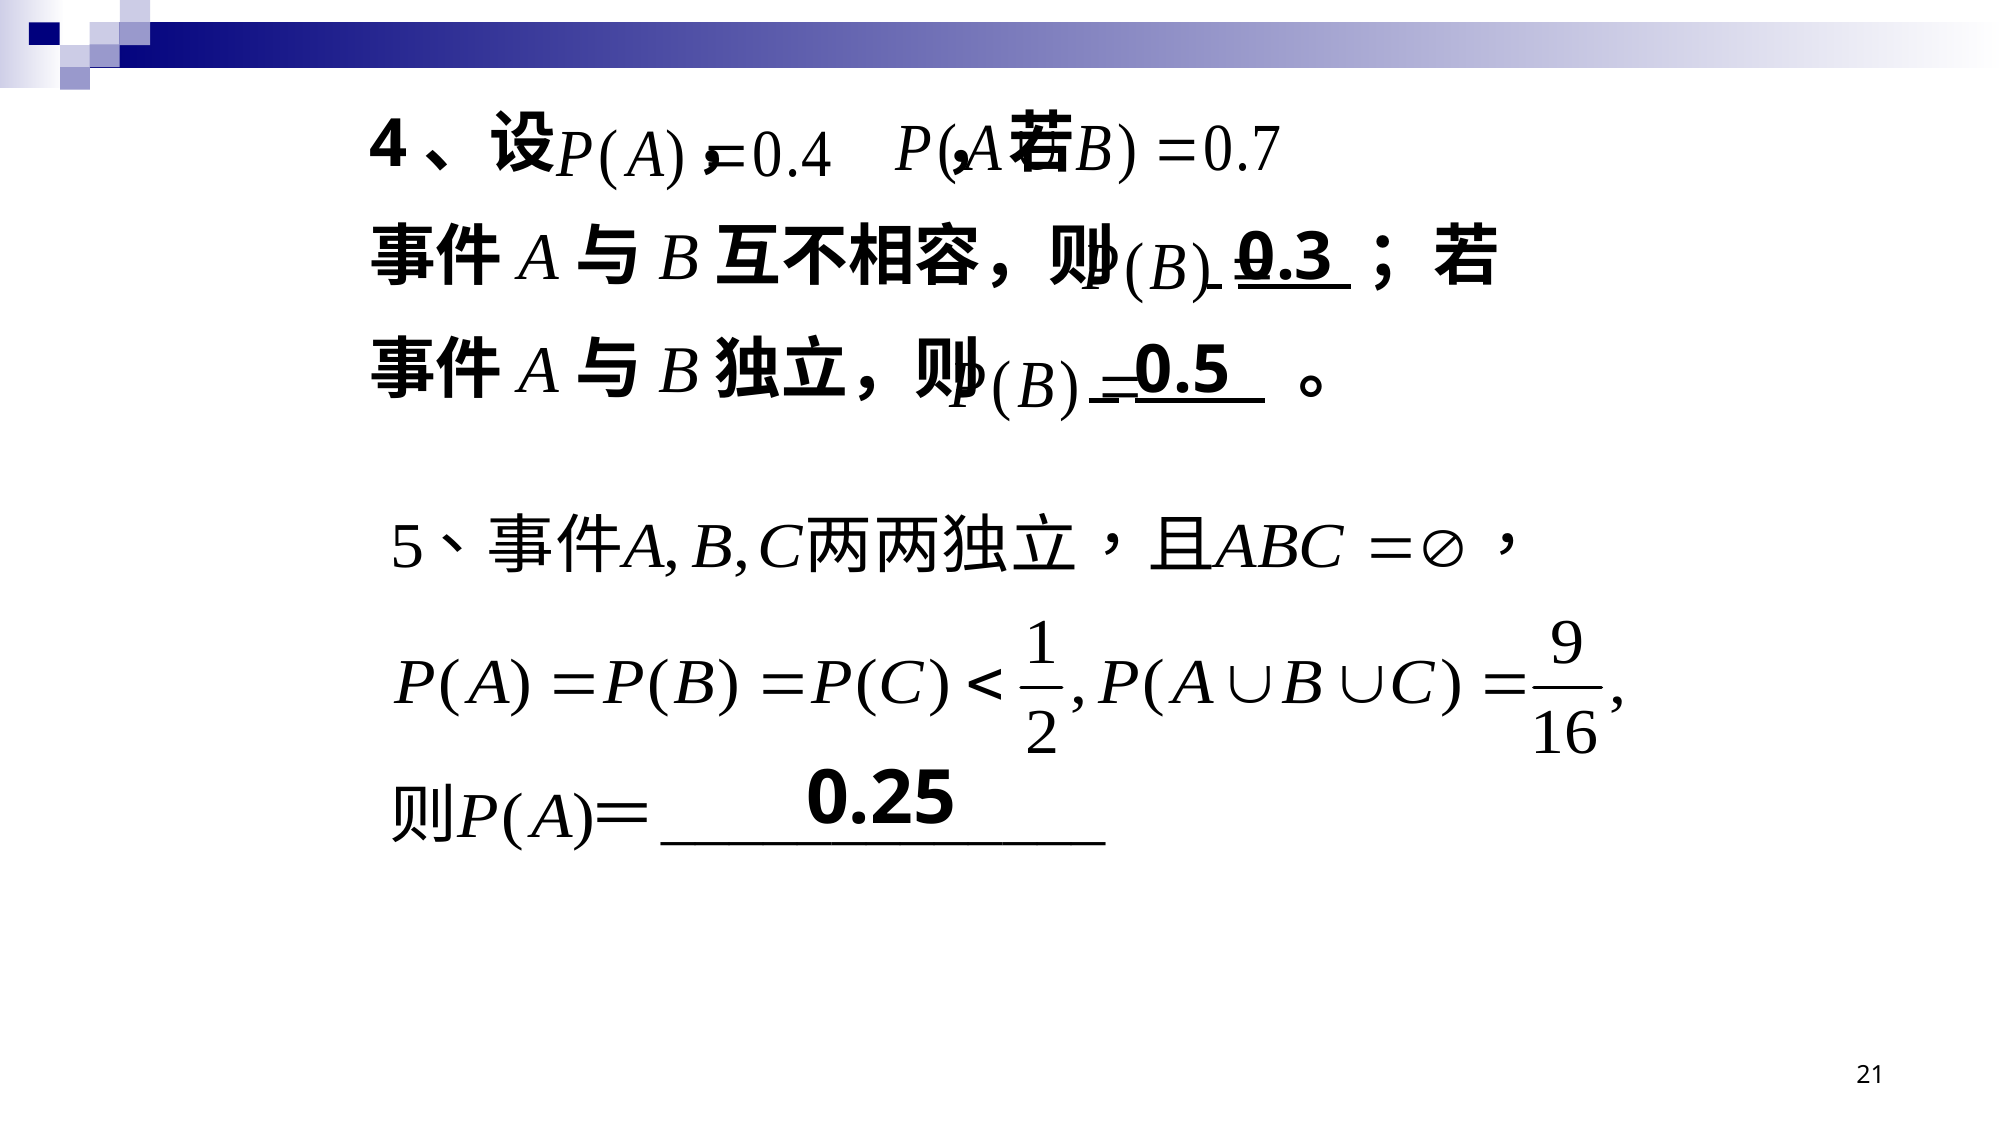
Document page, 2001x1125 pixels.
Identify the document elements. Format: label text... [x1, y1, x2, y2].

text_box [937, 345, 1142, 433]
slide_number 21 [1433, 1025, 1900, 1100]
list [381, 500, 1635, 860]
text_box 4、设 ， ，若 事件A与B互不相容，则 0.3 ；若 事件A与B独立，则 0.5 。 [354, 92, 1671, 414]
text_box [1069, 227, 1275, 314]
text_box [544, 114, 840, 201]
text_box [883, 108, 1292, 195]
